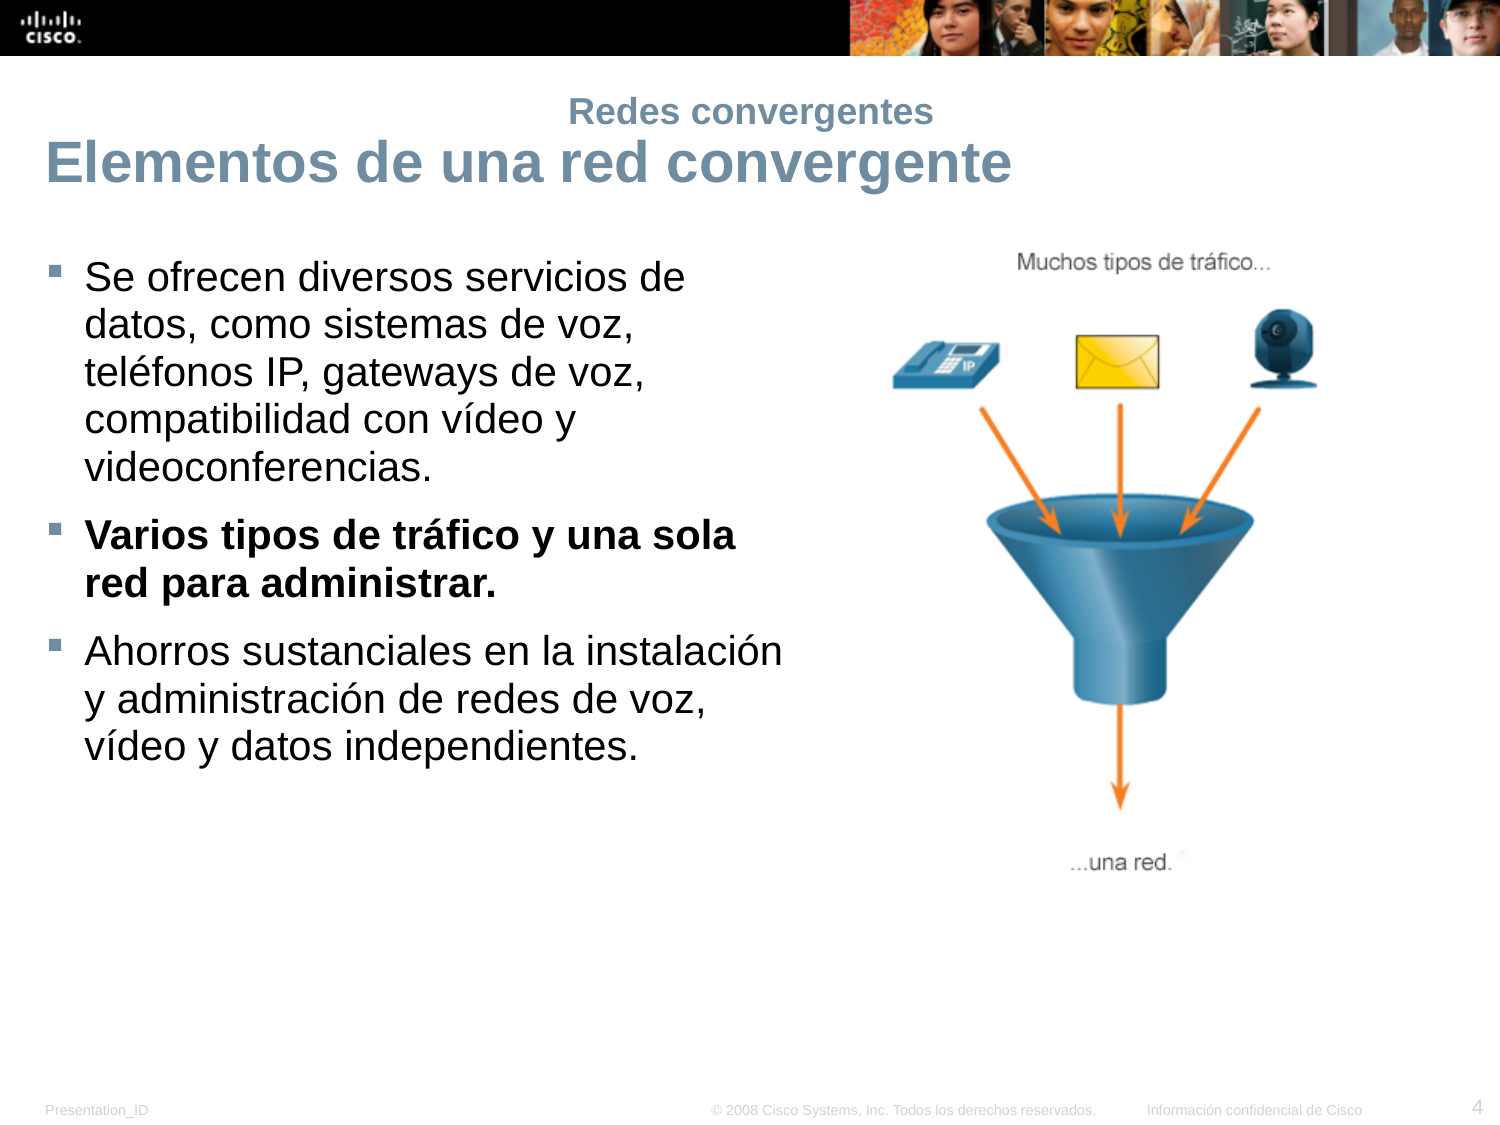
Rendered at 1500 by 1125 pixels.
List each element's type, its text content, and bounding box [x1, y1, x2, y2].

picture [0, 0, 1500, 56]
list Se ofrecen diversos servicios de datos, como sistemas de voz, teléfonos IP, gateways de voz, compatibilidad con vídeo y videoconferencias. Varios tipos de tráfico y una sola red para administrar. Ahorros sustanciales en la instalación y administración de redes de voz, vídeo y datos independientes. [32, 246, 806, 970]
picture [882, 229, 1378, 896]
title Redes convergentes Elementos de una red convergente [31, 64, 1471, 203]
